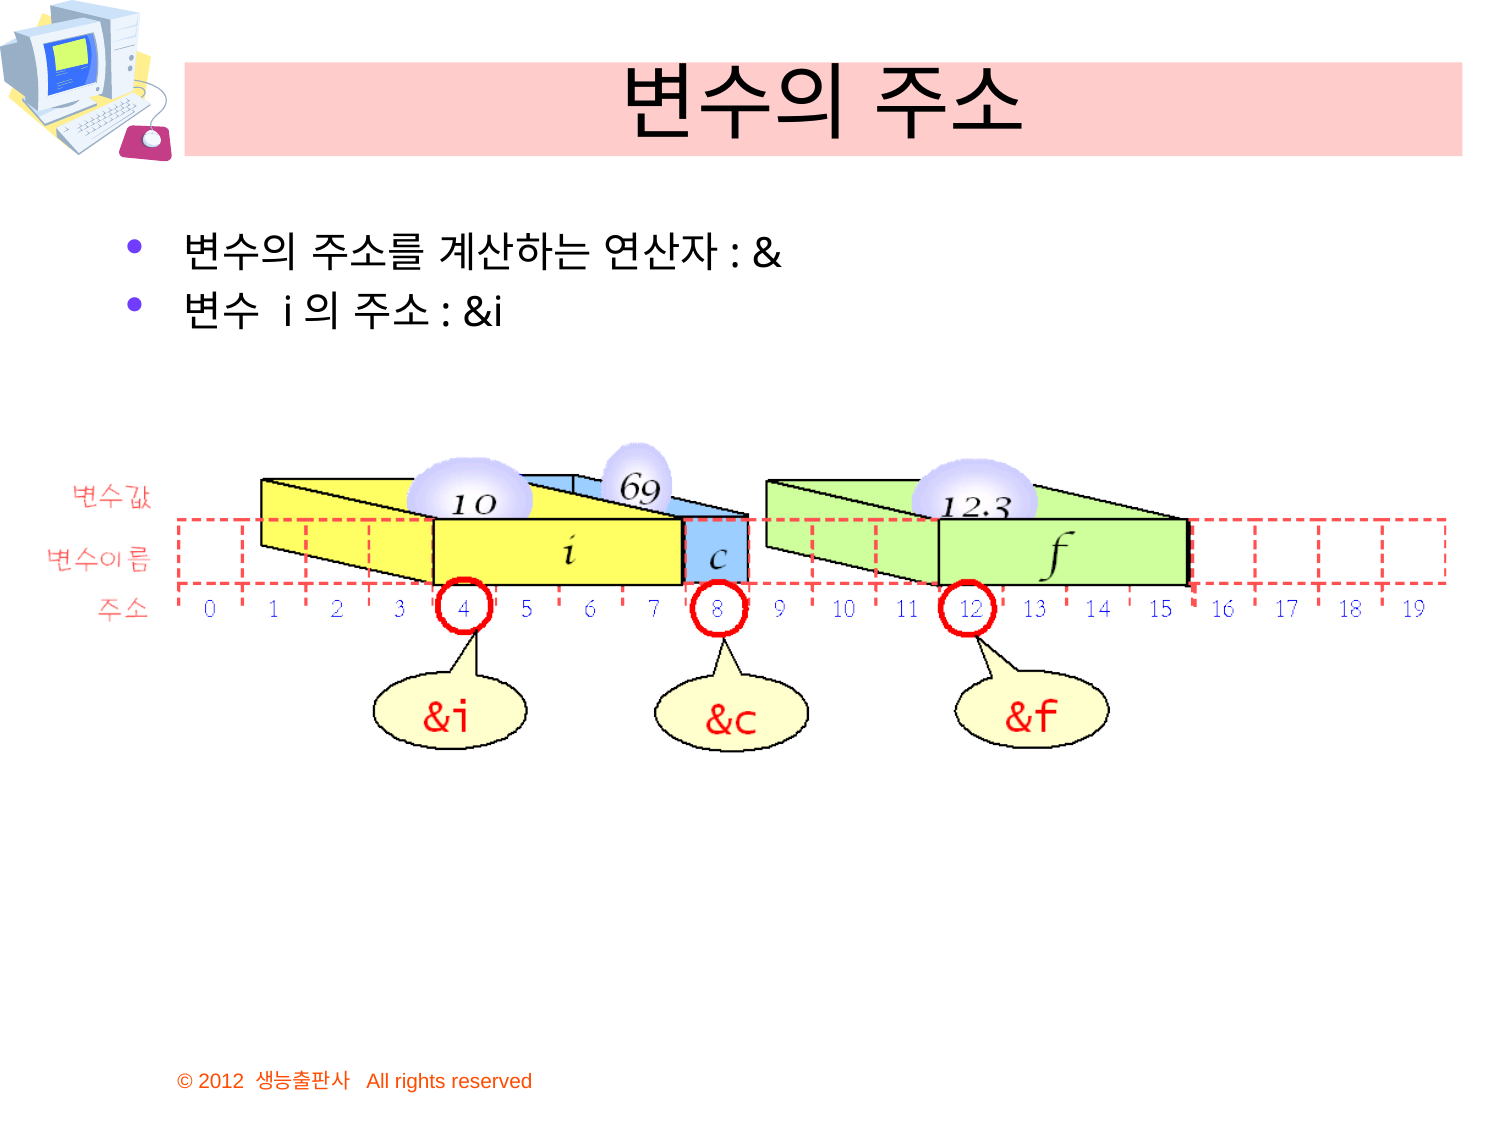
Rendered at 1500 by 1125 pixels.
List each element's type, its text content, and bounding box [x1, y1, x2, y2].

list 변수의 주소를 계산하는 연산자: & 변수 i의 주소: &i [112, 218, 1460, 386]
title 변수의 주소 [184, 62, 1463, 157]
picture [29, 396, 1471, 777]
